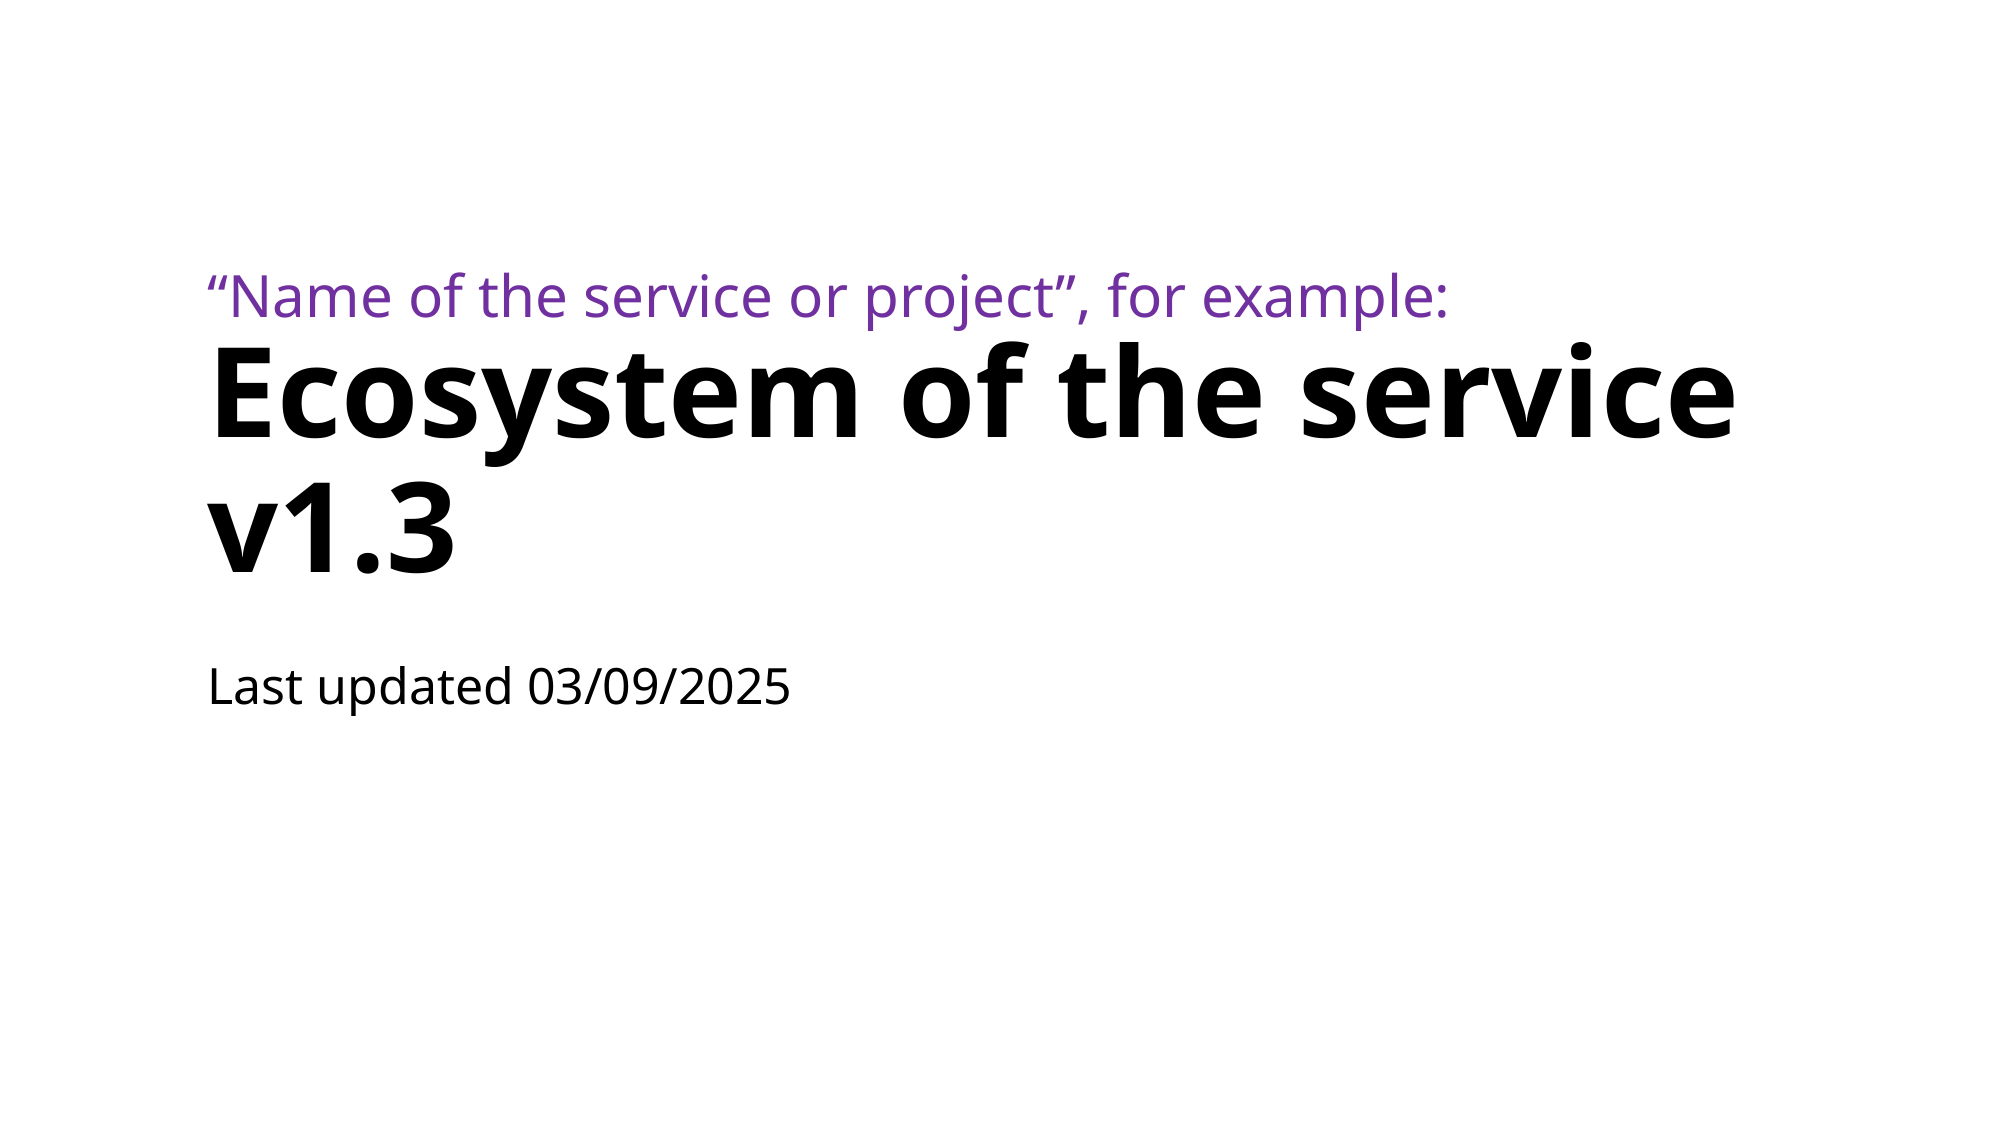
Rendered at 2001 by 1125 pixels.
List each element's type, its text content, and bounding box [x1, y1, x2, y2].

title “Name of the service or project”, for example: Ecosystem of the service v1.3 [192, 215, 1808, 608]
subtitle Last updated 03/09/2025 [192, 654, 1693, 863]
